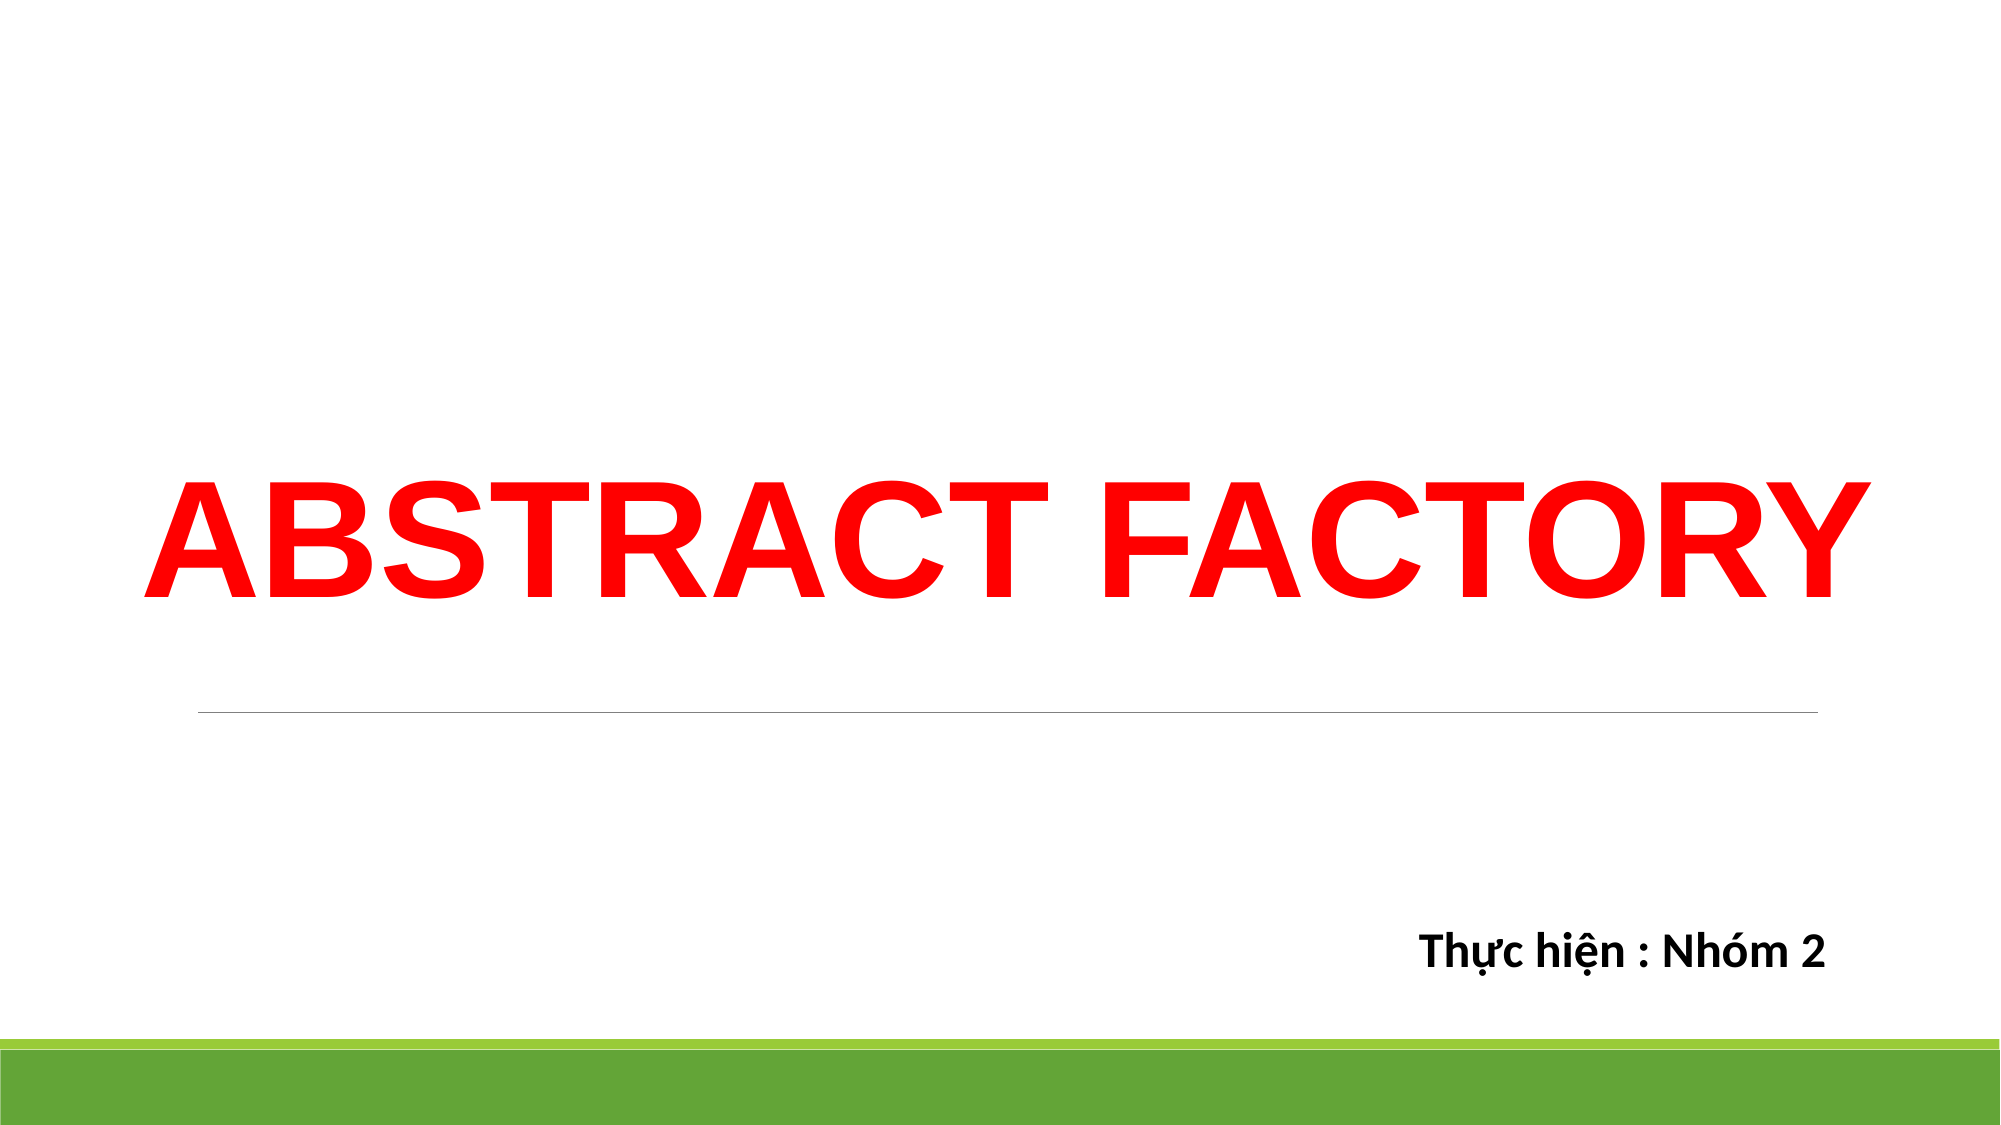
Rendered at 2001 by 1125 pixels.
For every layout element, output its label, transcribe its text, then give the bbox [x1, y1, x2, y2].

title ABSTRACT FACTORY [120, 343, 1896, 640]
text_box Thực hiện : Nhóm 2 [1404, 910, 1963, 986]
